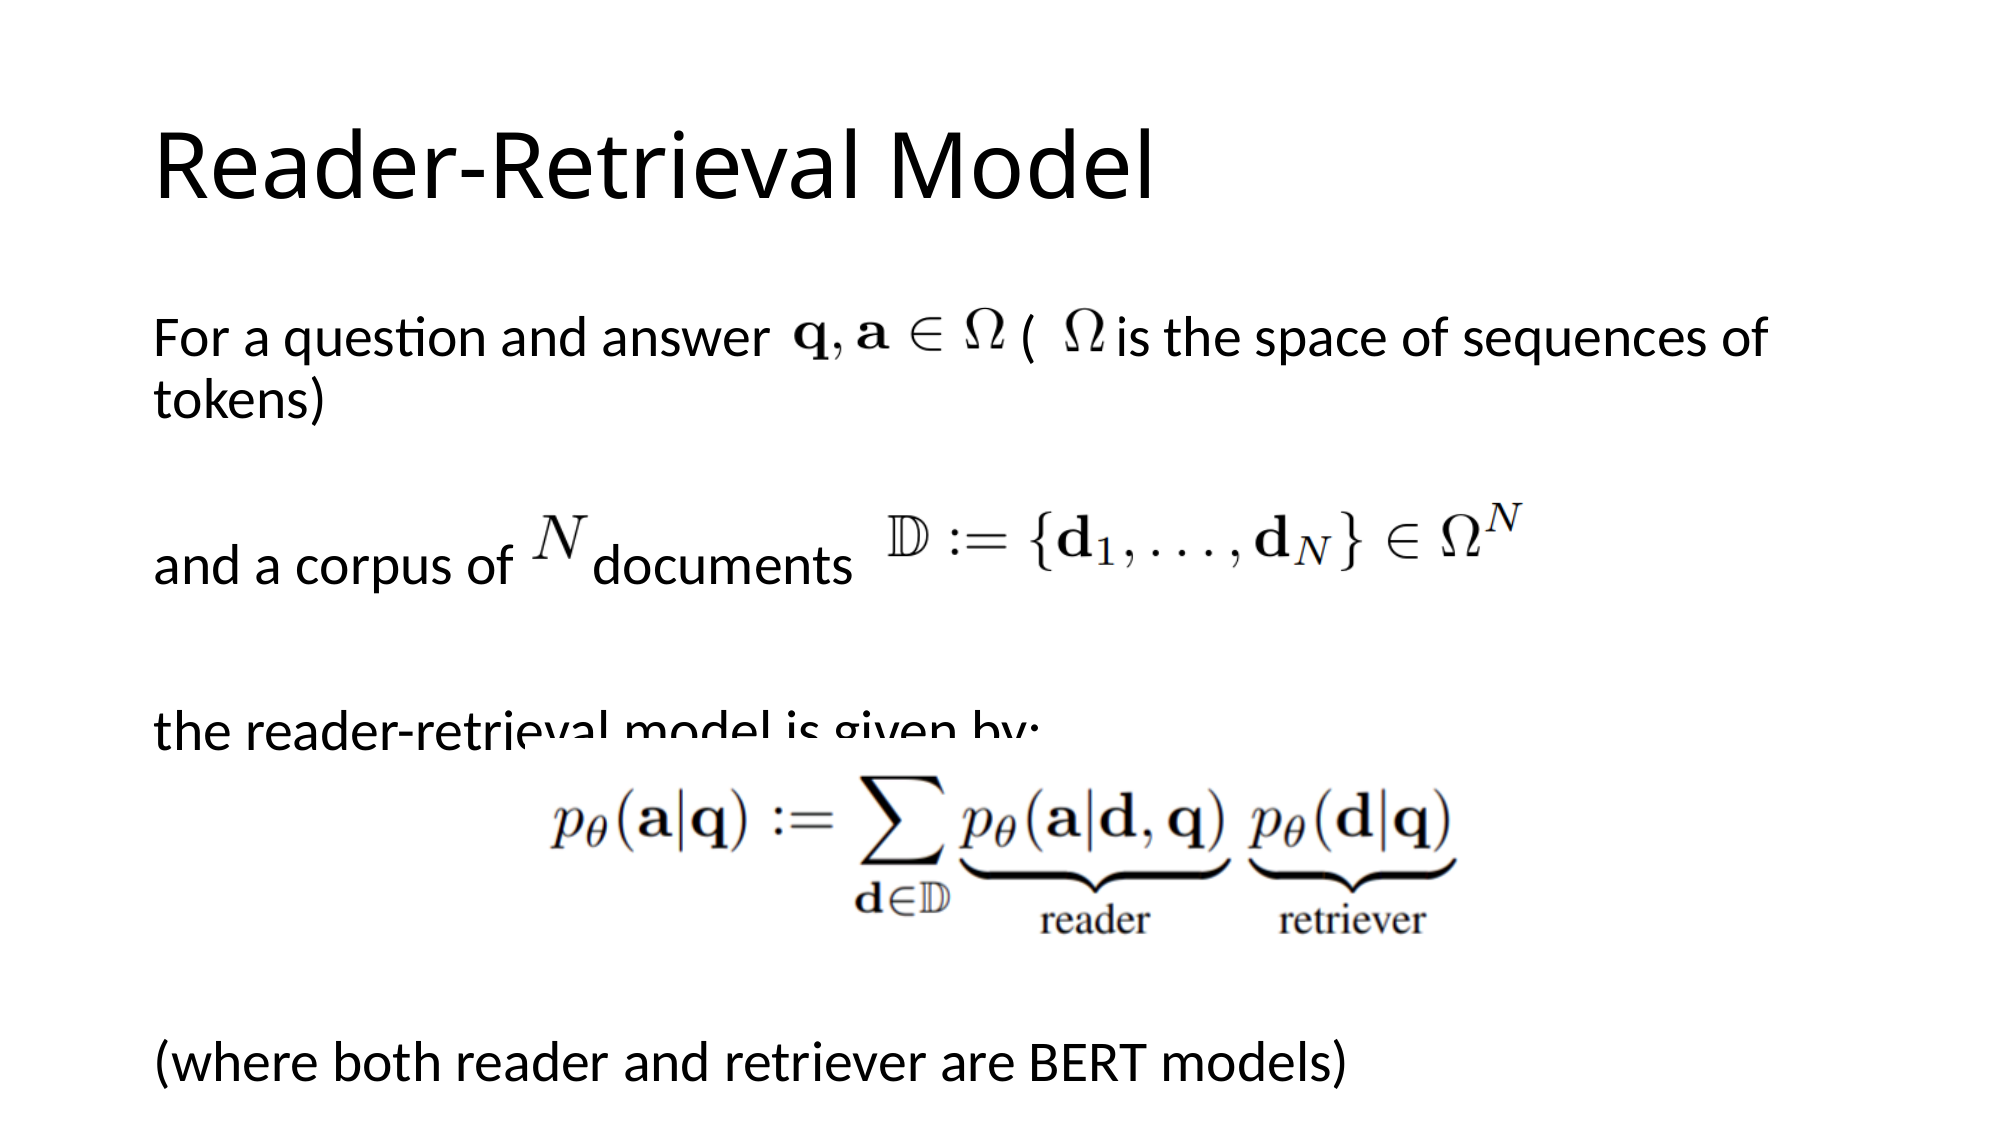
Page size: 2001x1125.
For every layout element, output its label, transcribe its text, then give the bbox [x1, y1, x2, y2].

picture [868, 481, 1538, 581]
picture [526, 503, 593, 569]
picture [779, 299, 1020, 371]
list For a question and answer ( is the space of sequences of tokens) and a corpus of documents the reader-retrieval model is given by: (where both reader and retriever are BERT models) [138, 299, 1864, 1107]
title Reader-Retrieval Model [137, 59, 1863, 278]
picture [525, 738, 1473, 949]
picture [1051, 299, 1120, 375]
